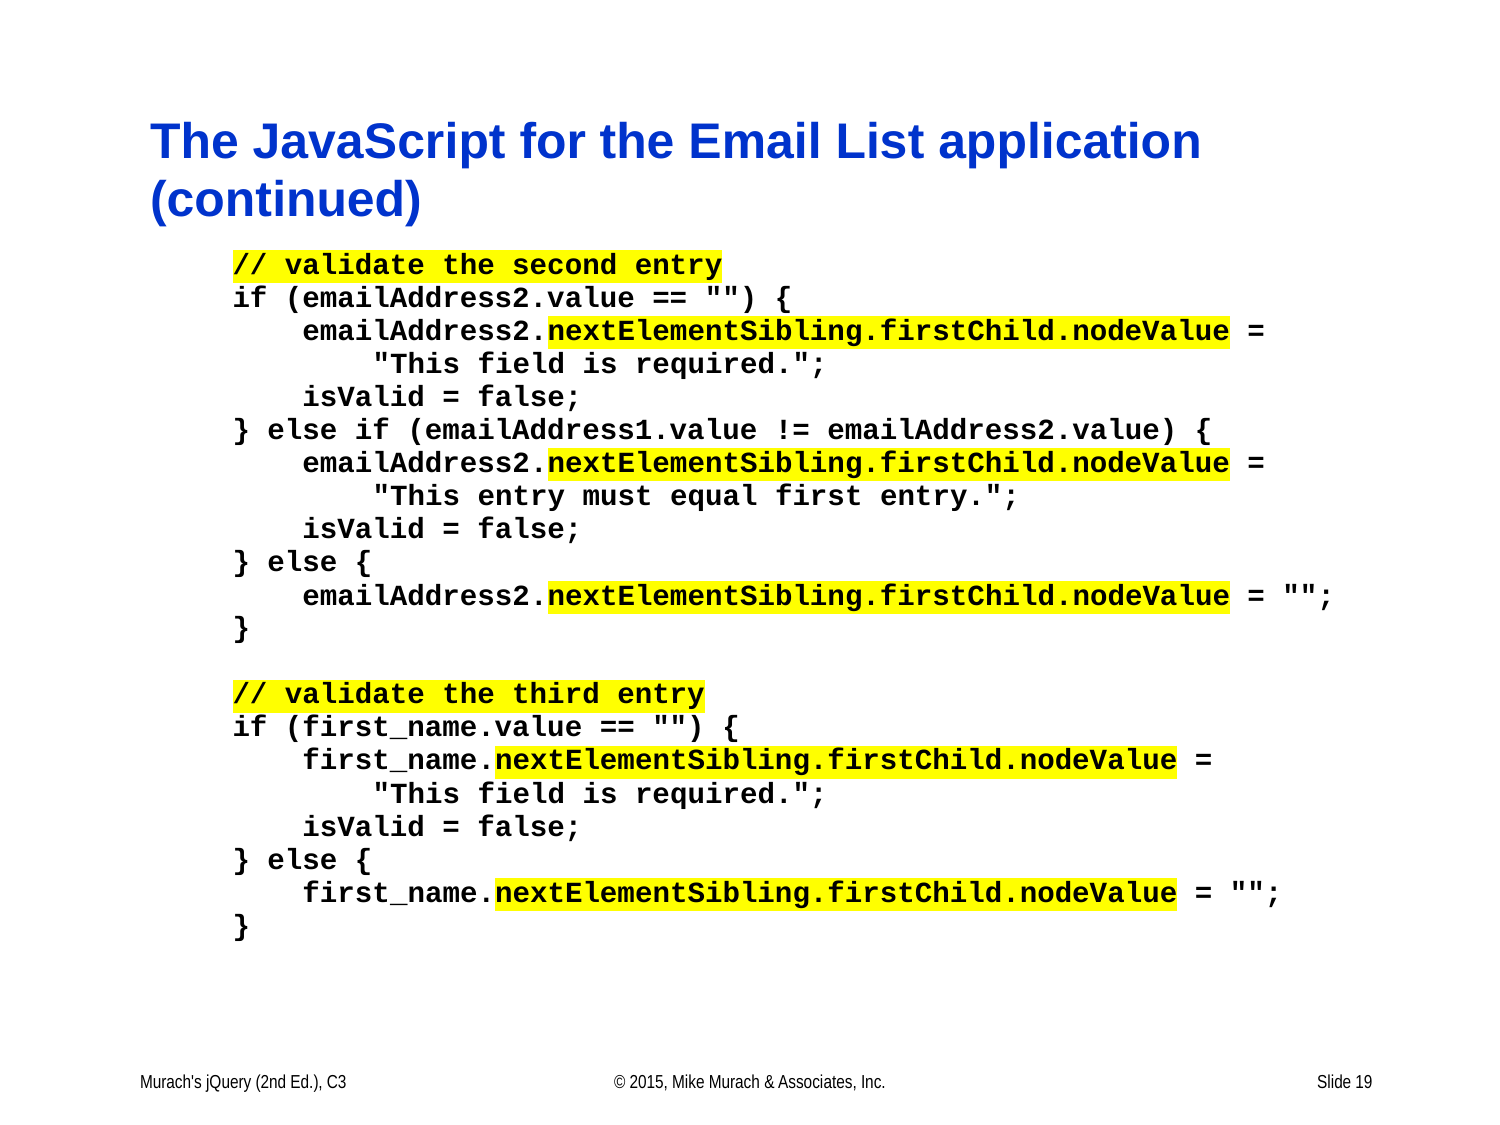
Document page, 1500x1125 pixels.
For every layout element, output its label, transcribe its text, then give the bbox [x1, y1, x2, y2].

slide_number Murach's jQuery (2nd Ed.), C3 [125, 1025, 450, 1100]
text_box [149, 112, 1348, 241]
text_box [162, 250, 1361, 951]
footer © 2015, Mike Murach & Associates, Inc. [474, 1025, 1025, 1100]
slide_number Slide 19 [1074, 1025, 1388, 1100]
